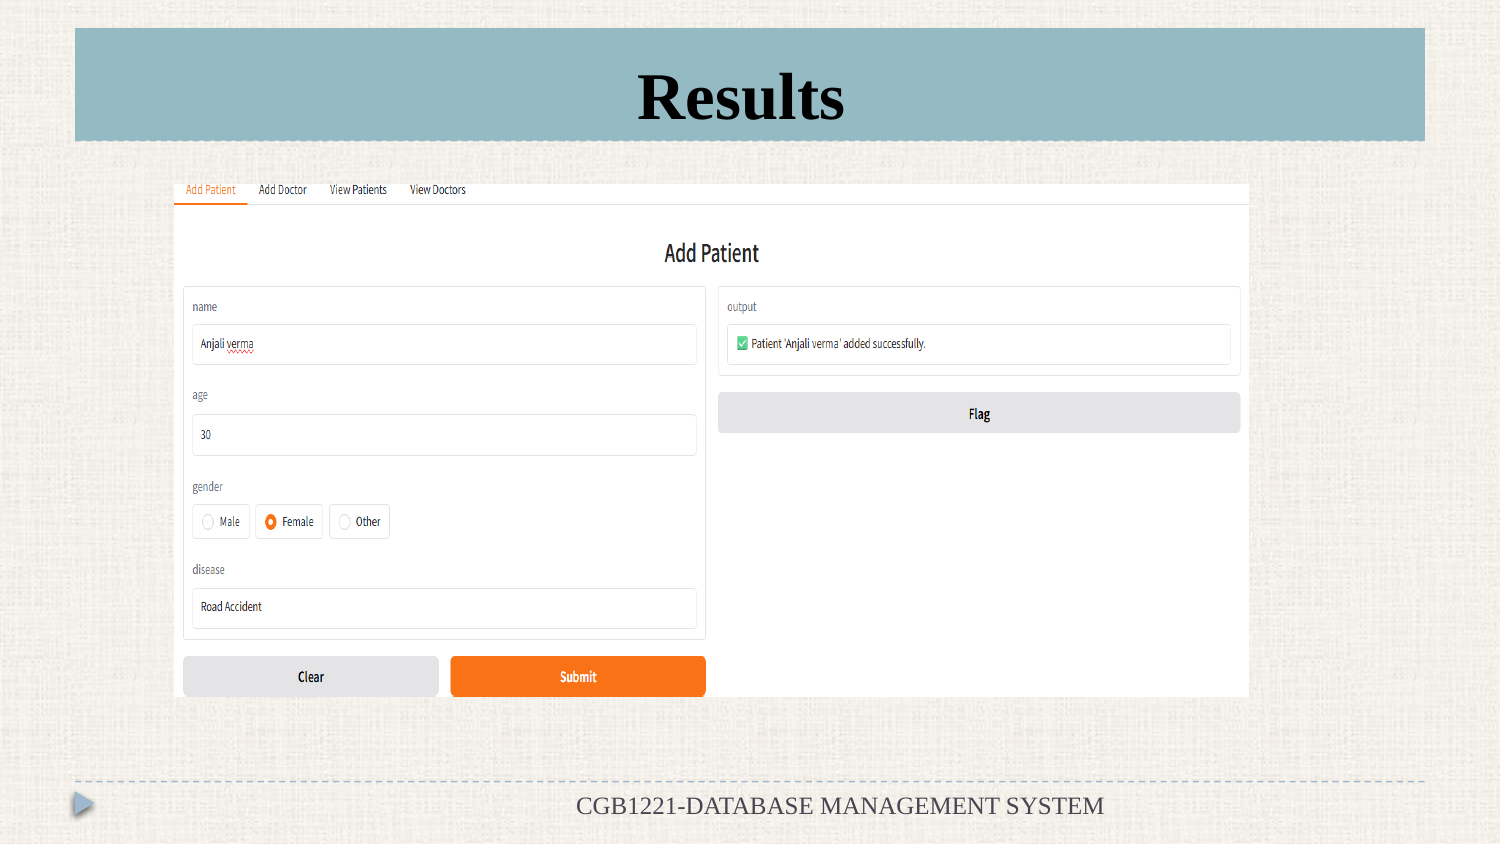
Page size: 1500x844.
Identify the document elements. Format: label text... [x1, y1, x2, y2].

picture [174, 184, 1249, 697]
title Results [75, 28, 1425, 141]
footer CGB1221-DATABASE MANAGEMENT SYSTEM [512, 782, 1175, 844]
slide_number [100, 782, 426, 827]
